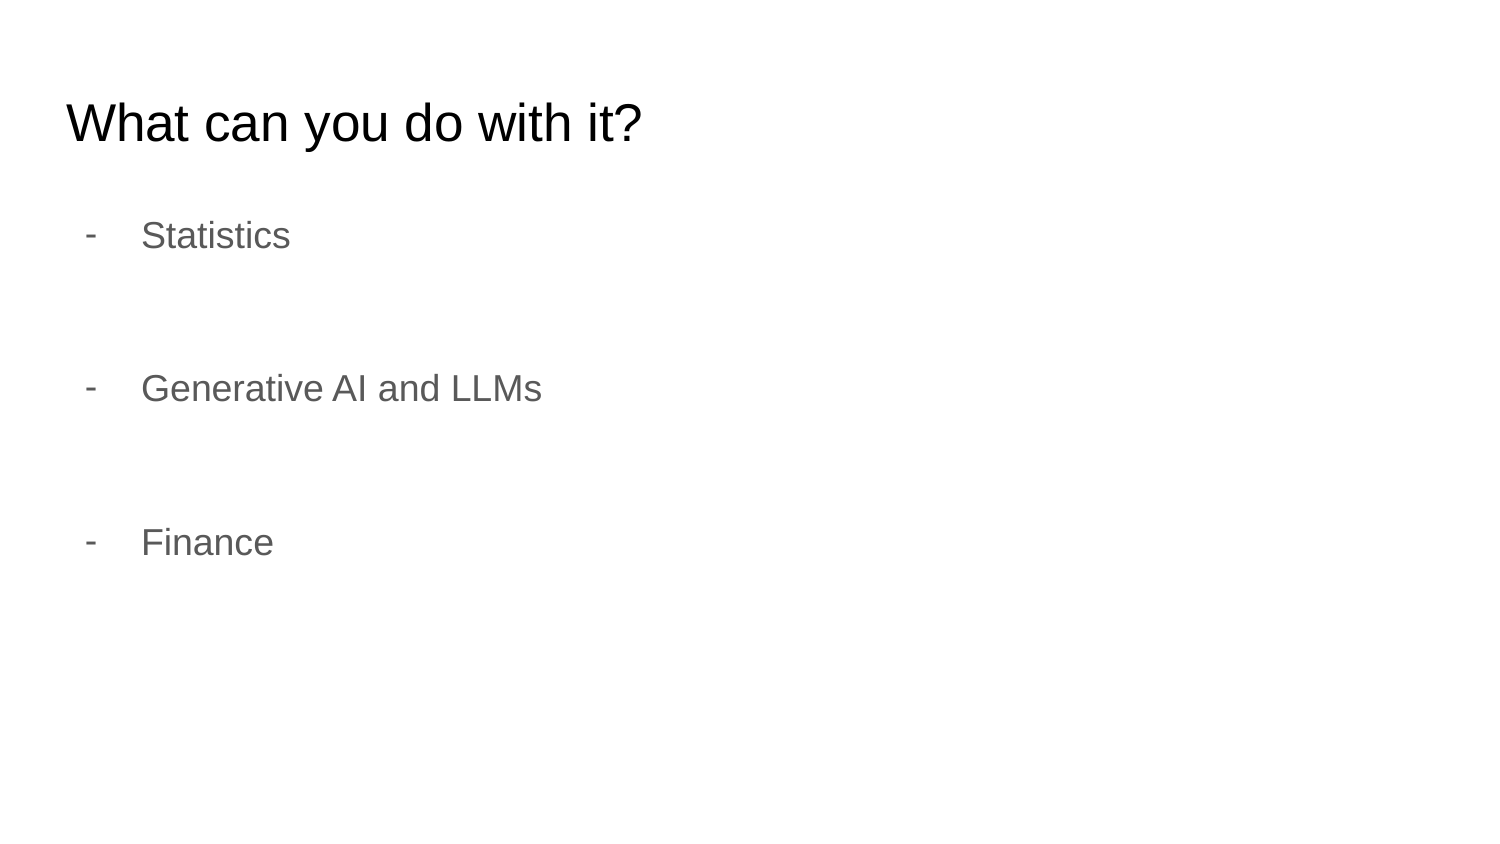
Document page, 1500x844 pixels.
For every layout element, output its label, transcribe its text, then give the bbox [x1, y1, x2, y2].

title What can you do with it? [51, 72, 1449, 167]
list Statistics Generative AI and LLMs Finance [51, 189, 1449, 750]
